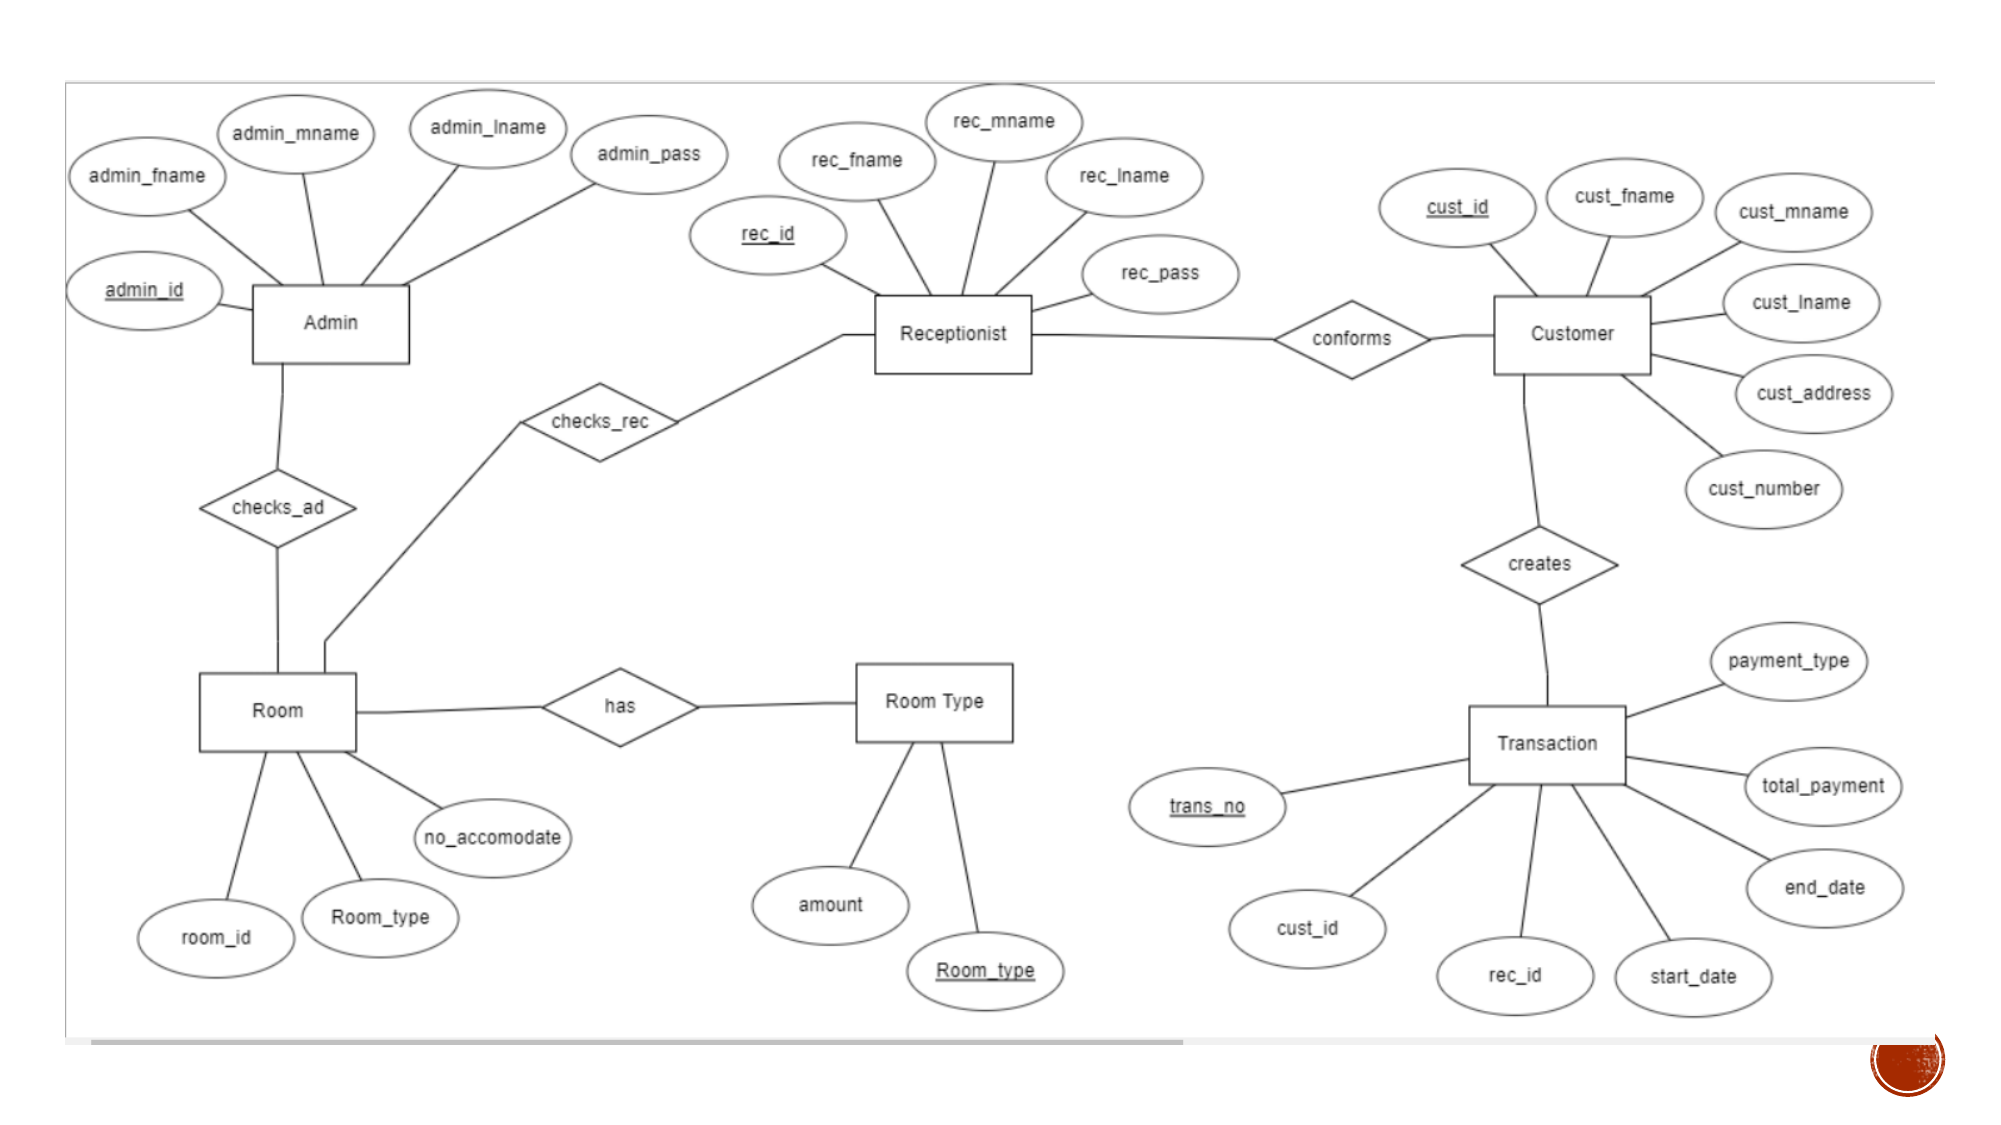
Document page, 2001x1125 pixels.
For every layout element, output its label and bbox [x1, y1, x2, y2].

picture [65, 80, 1935, 1045]
